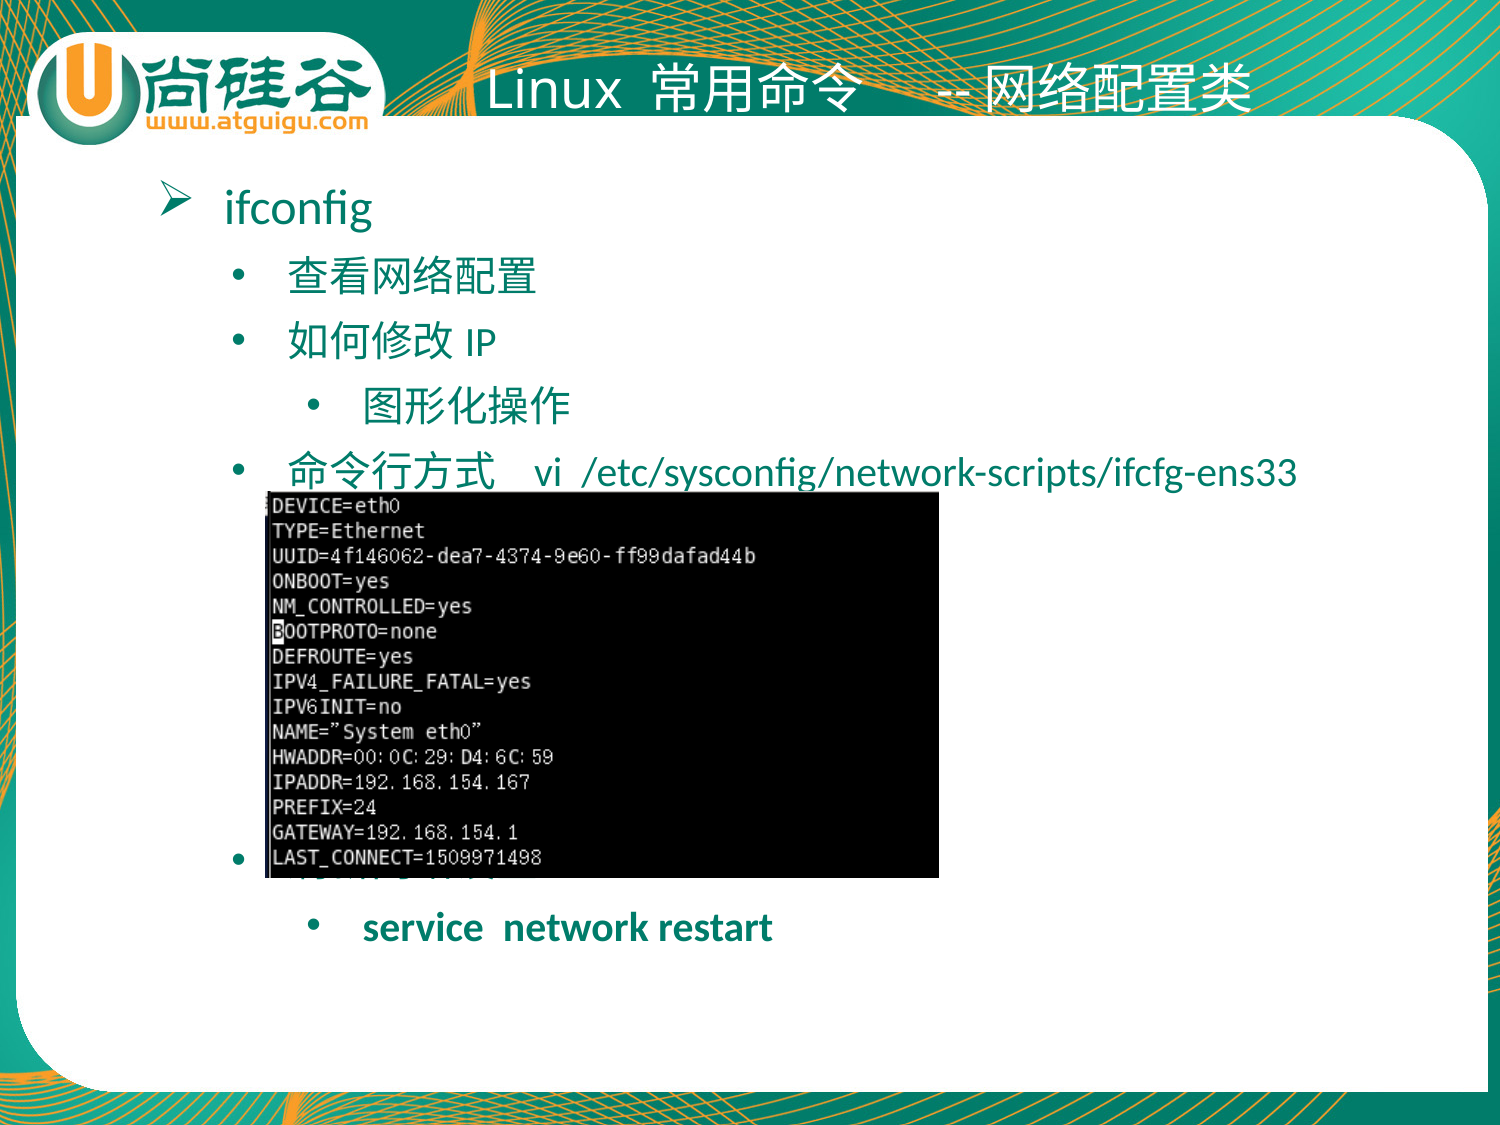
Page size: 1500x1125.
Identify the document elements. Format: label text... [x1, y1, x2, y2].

text_box ifconfig 查看网络配置 如何修改IP 图形化操作 命令行方式 vi /etc/sysconfig/network-scripts/ifcfg-ens33 刷新网络设置 service network restart [141, 148, 1350, 1022]
picture [0, 0, 1500, 46]
title --网络配置类 [1350, 46, 1500, 127]
text_box Linux 常用命令 [0, 46, 1350, 127]
picture [0, 127, 1500, 1125]
